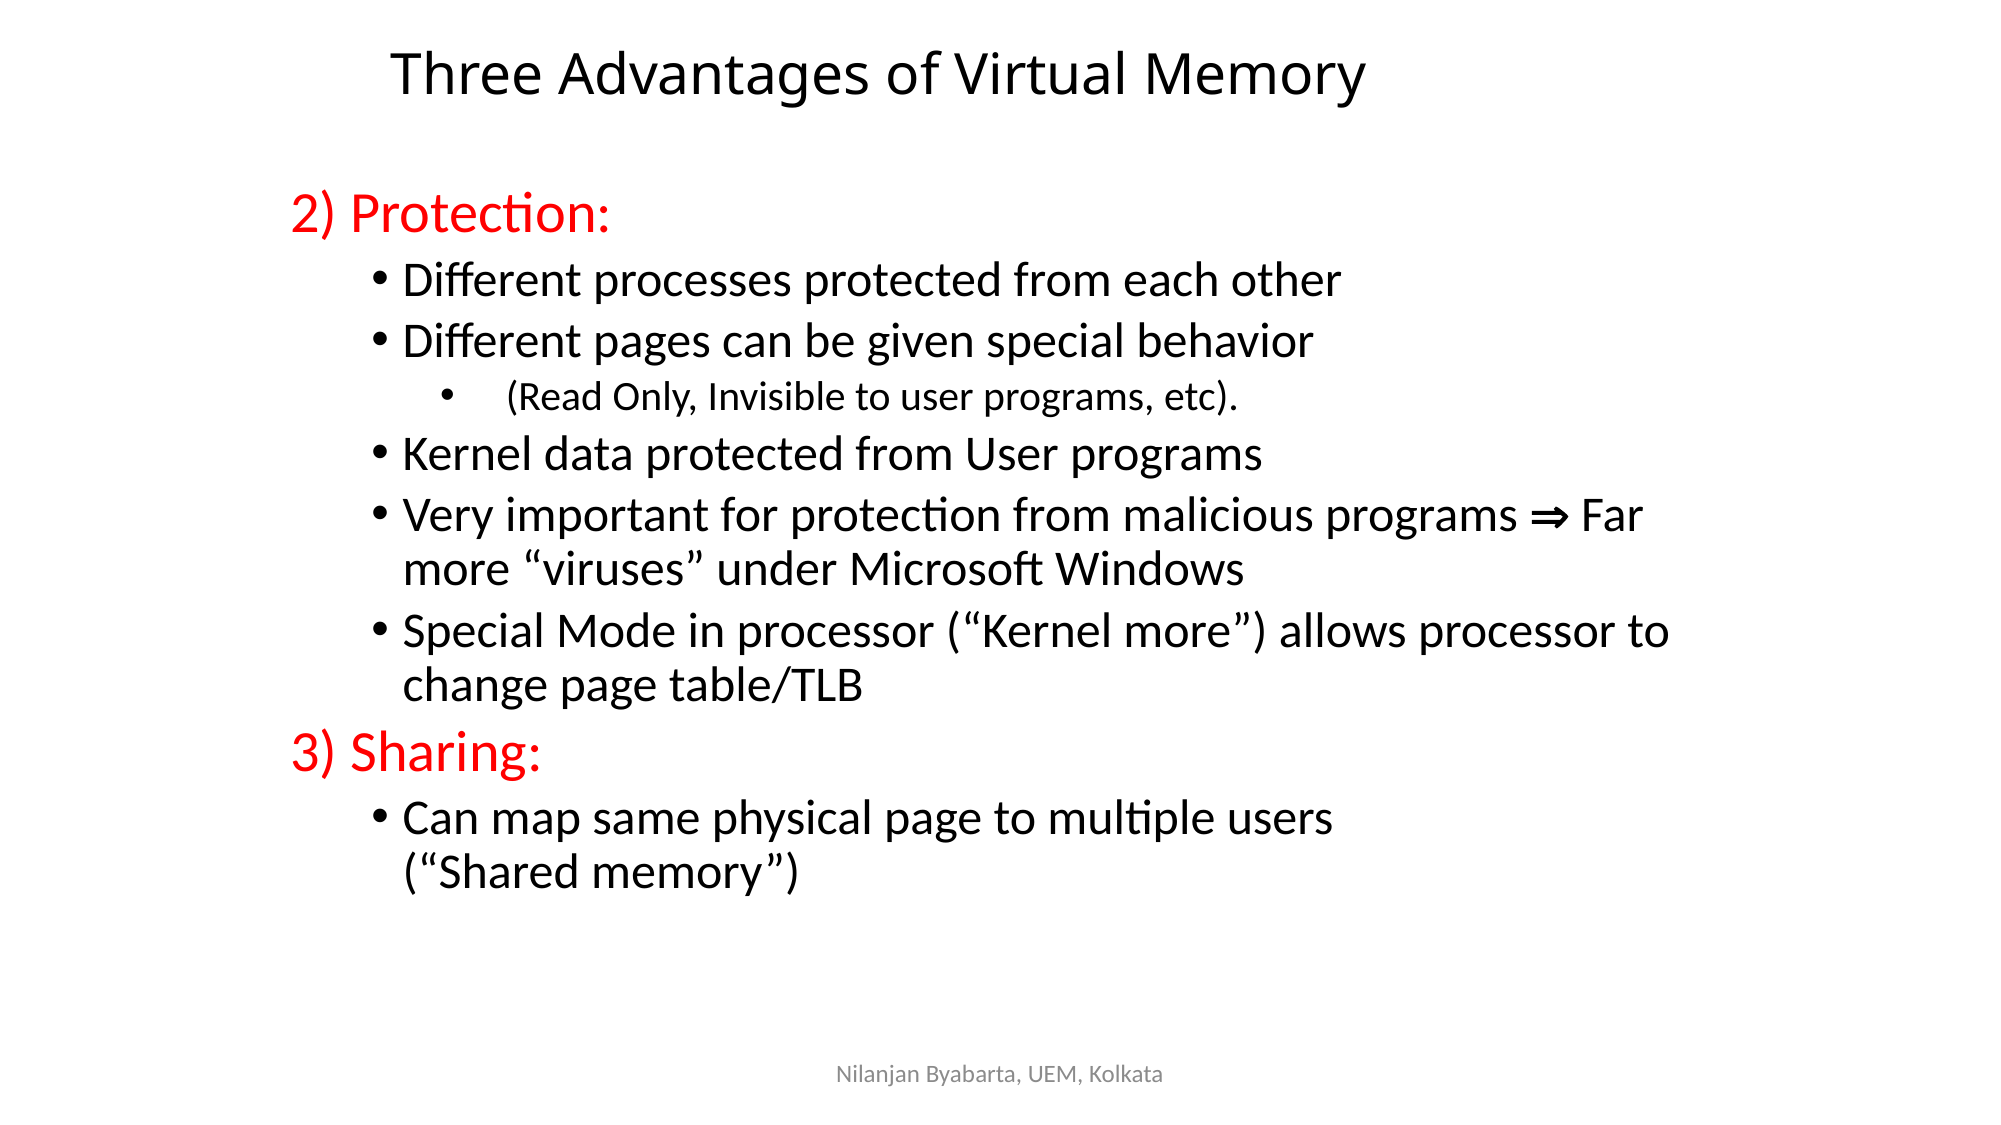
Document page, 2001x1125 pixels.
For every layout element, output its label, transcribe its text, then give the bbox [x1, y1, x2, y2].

title Three Advantages of Virtual Memory [375, 37, 1638, 116]
list 2) Protection: Different processes protected from each other Different pages can be given special behavior (Read Only, Invisible to user programs, etc). Kernel data protected from User programs Very important for protection from malicious programs  Far more “viruses” under Microsoft Windows Special Mode in processor (“Kernel more”) allows processor to change page table/TLB 3) Sharing: Can map same physical page to multiple users (“Shared memory”) [275, 174, 1713, 1008]
footer Nilanjan Byabarta, UEM, Kolkata [662, 1042, 1338, 1103]
